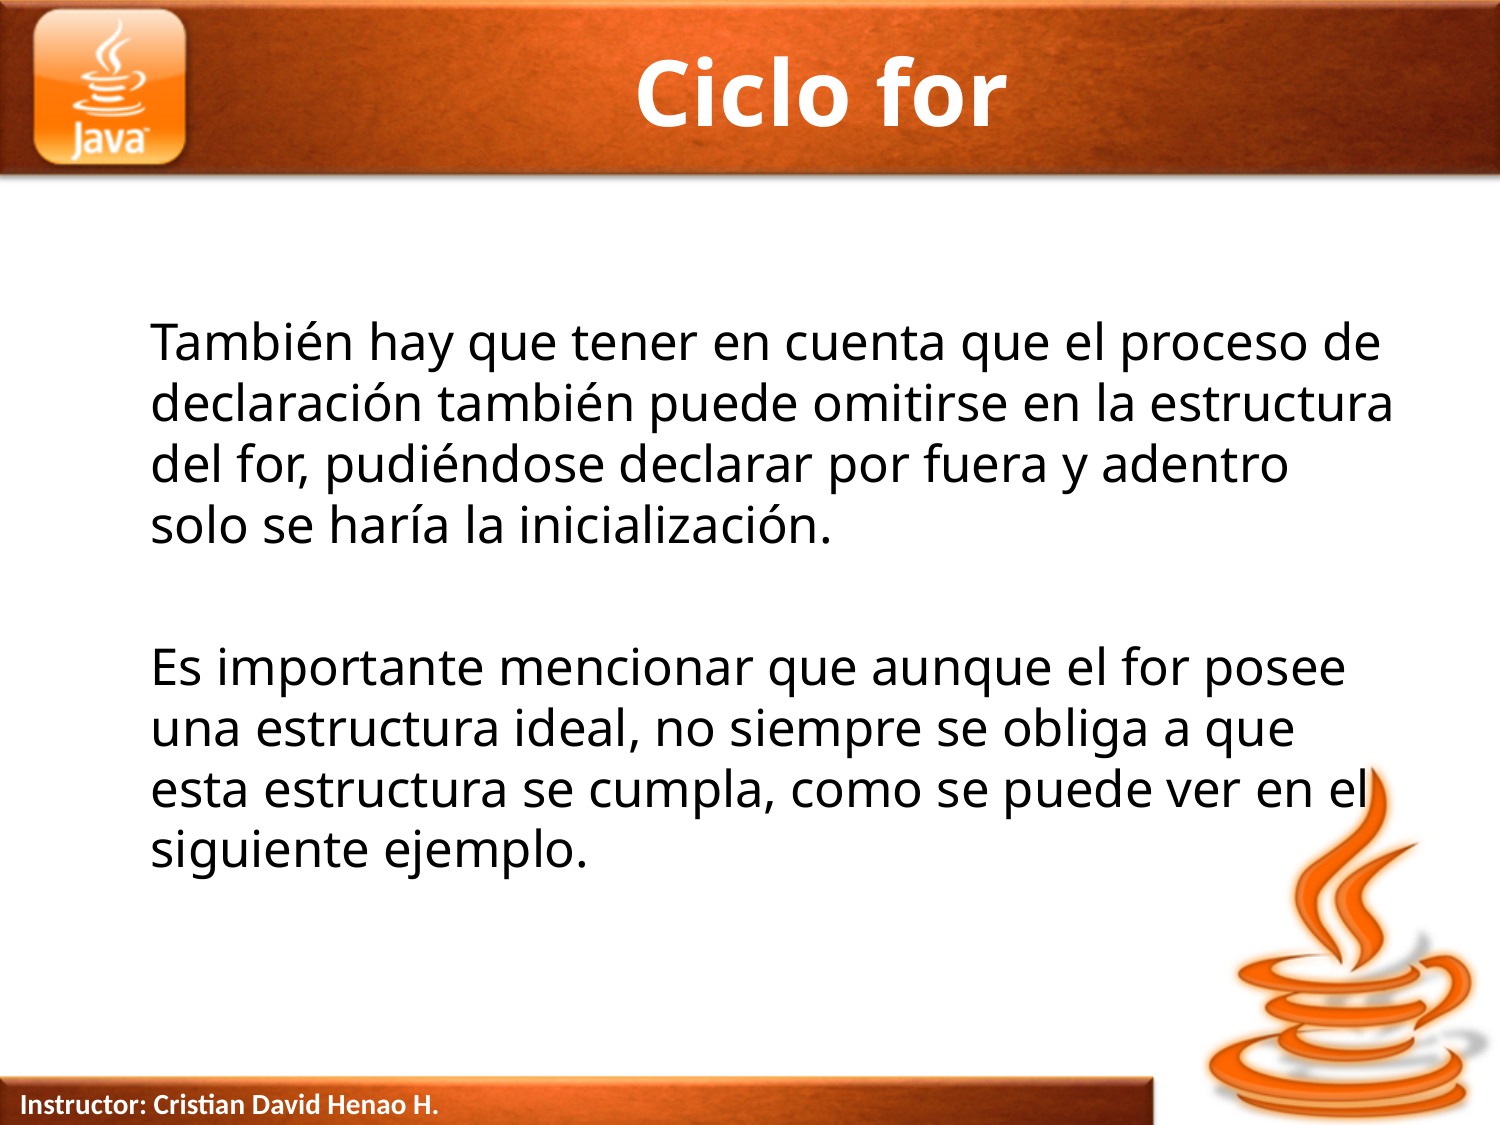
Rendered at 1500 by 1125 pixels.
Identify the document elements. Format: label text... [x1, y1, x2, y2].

picture [0, 0, 1500, 1125]
list También hay que tener en cuenta que el proceso de declaración también puede omitirse en la estructura del for, pudiéndose declarar por fuera y adentro solo se haría la inicialización. Es importante mencionar que aunque el for posee una estructura ideal, no siempre se obliga a que esta estructura se cumpla, como se puede ver en el siguiente ejemplo. [135, 302, 1412, 1125]
text_box Instructor: Cristian David Henao H. [4, 1082, 1140, 1124]
title Ciclo for [218, 0, 1425, 183]
